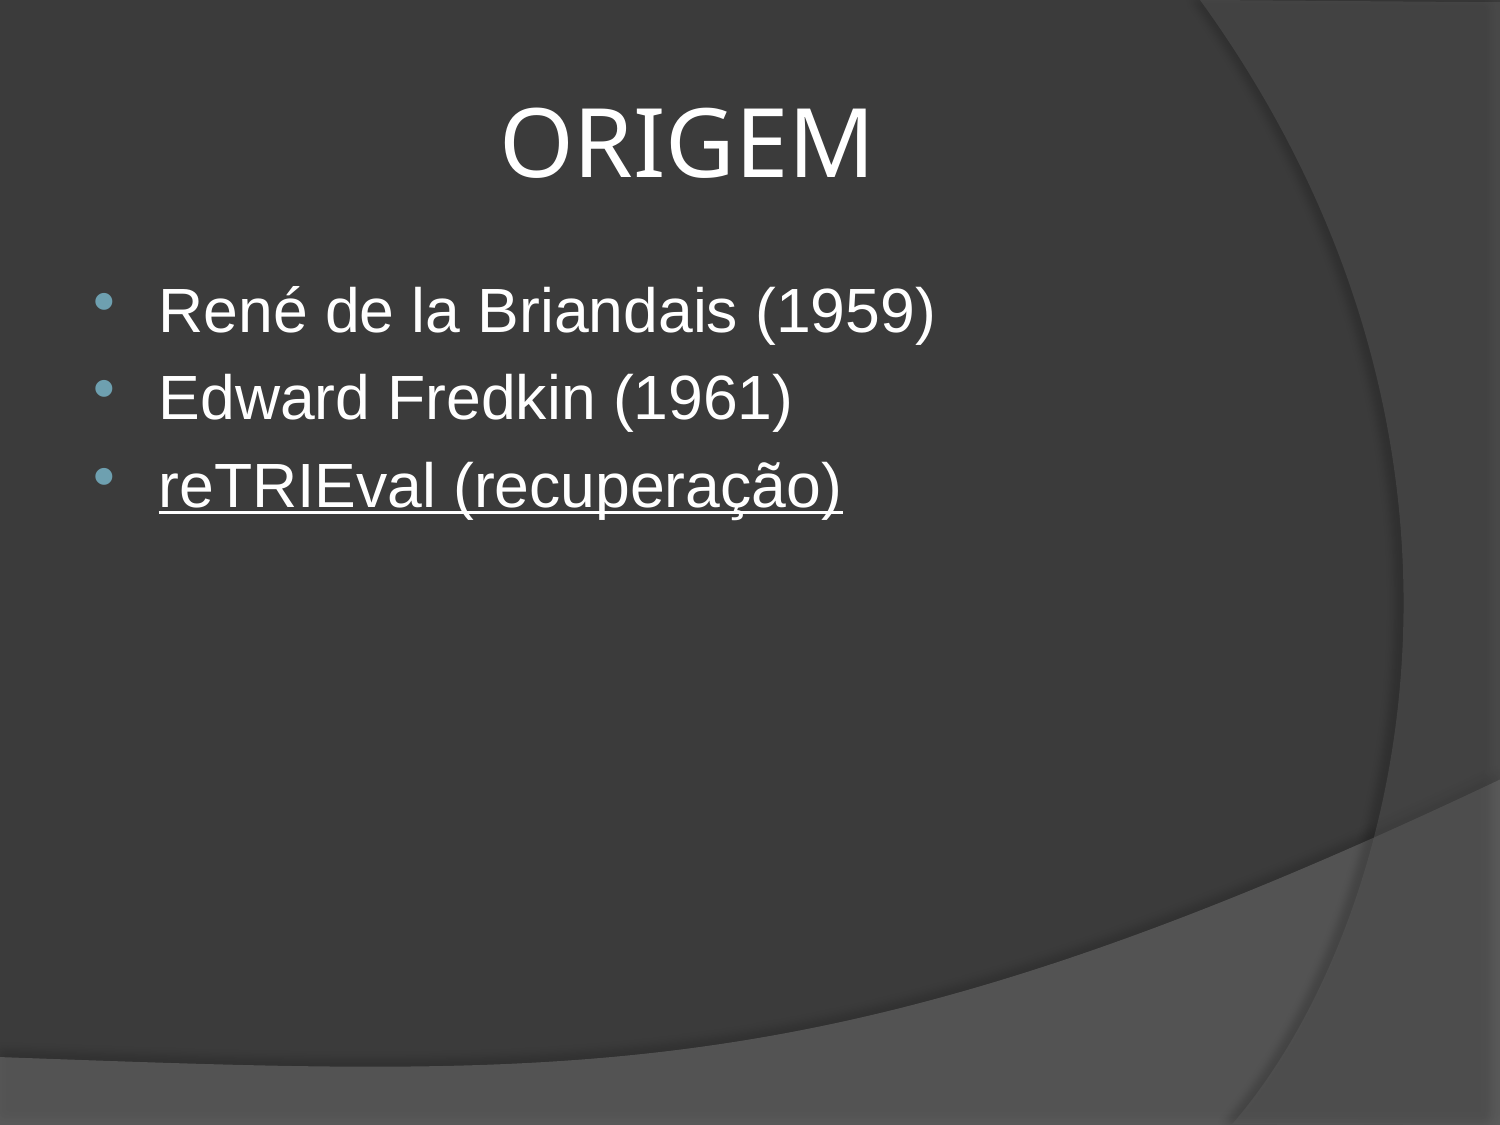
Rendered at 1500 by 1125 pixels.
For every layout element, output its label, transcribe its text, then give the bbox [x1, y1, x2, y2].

title ORIGEM [75, 45, 1300, 233]
list René de la Briandais (1959) Edward Fredkin (1961) reTRIEval (recuperação) [75, 262, 1300, 1005]
